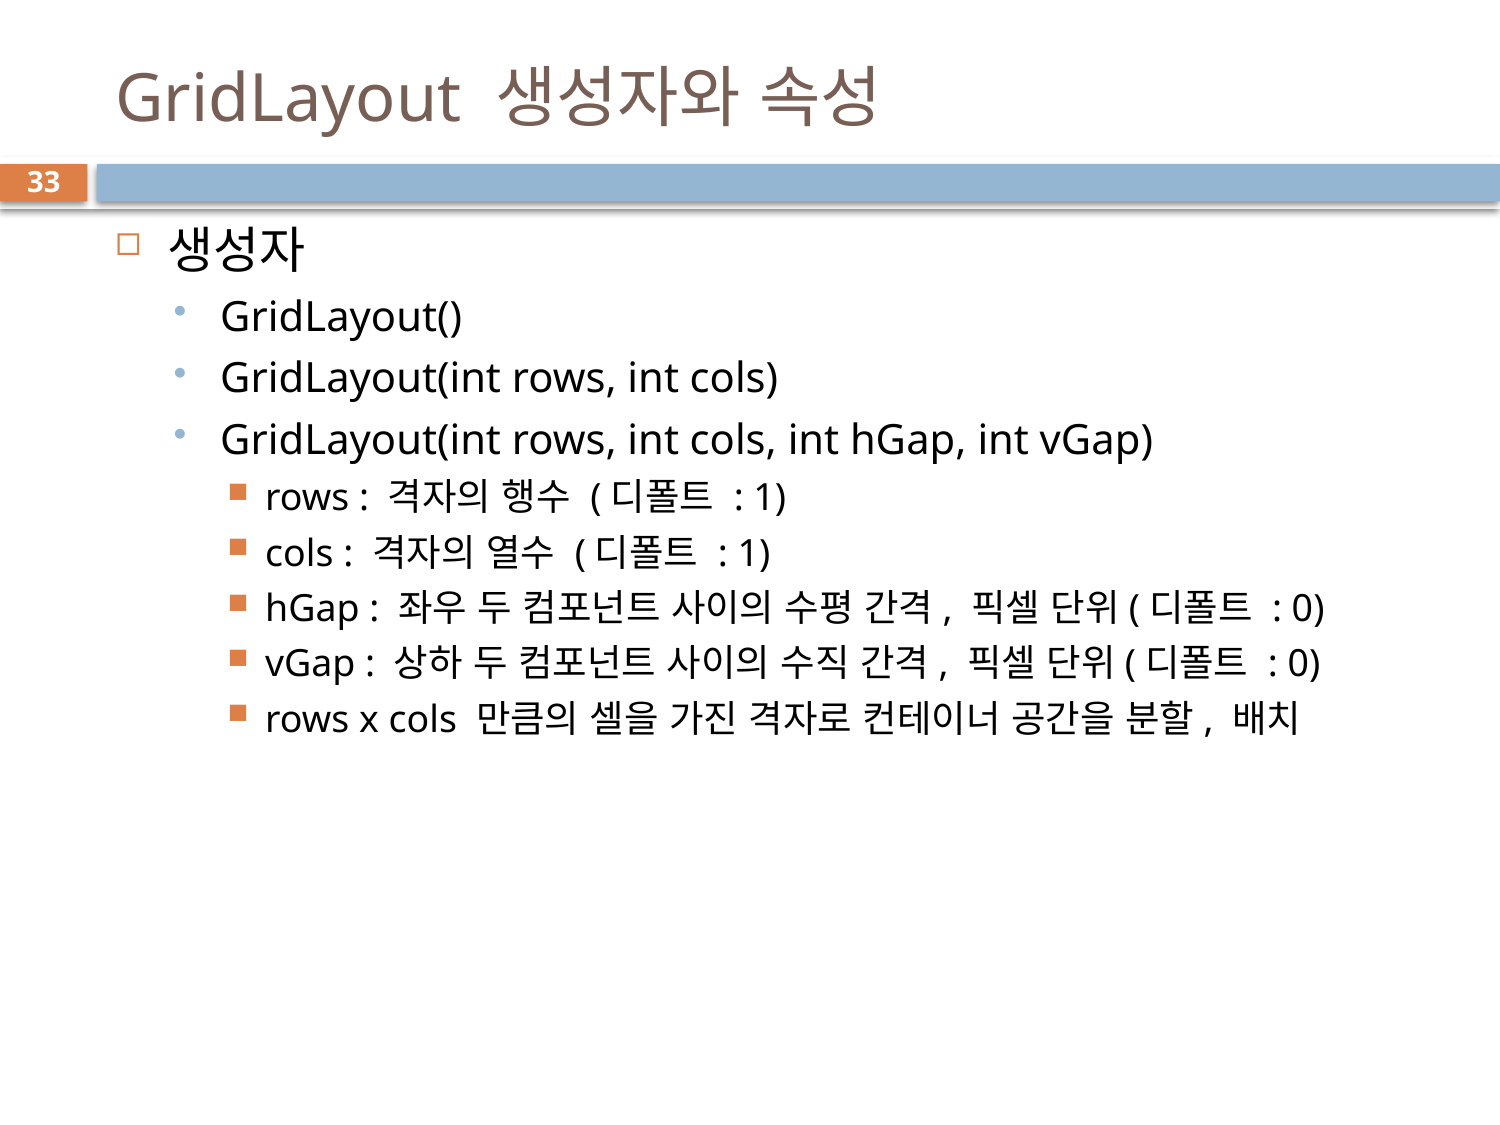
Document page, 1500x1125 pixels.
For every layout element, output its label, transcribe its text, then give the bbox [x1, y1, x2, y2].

list 생성자 GridLayout() GridLayout(int rows, int cols) GridLayout(int rows, int cols, int hGap, int vGap) rows : 격자의 행수 (디폴트 : 1) cols : 격자의 열수 (디폴트 : 1) hGap : 좌우 두 컴포넌트 사이의 수평 간격, 픽셀 단위(디폴트 : 0) vGap : 상하 두 컴포넌트 사이의 수직 간격, 픽셀 단위(디폴트 : 0) rows x cols 만큼의 셀을 가진 격자로 컨테이너 공간을 분할, 배치 [100, 210, 1438, 1079]
title GridLayout 생성자와 속성 [100, 37, 1438, 153]
slide_number 33 [0, 162, 88, 203]
